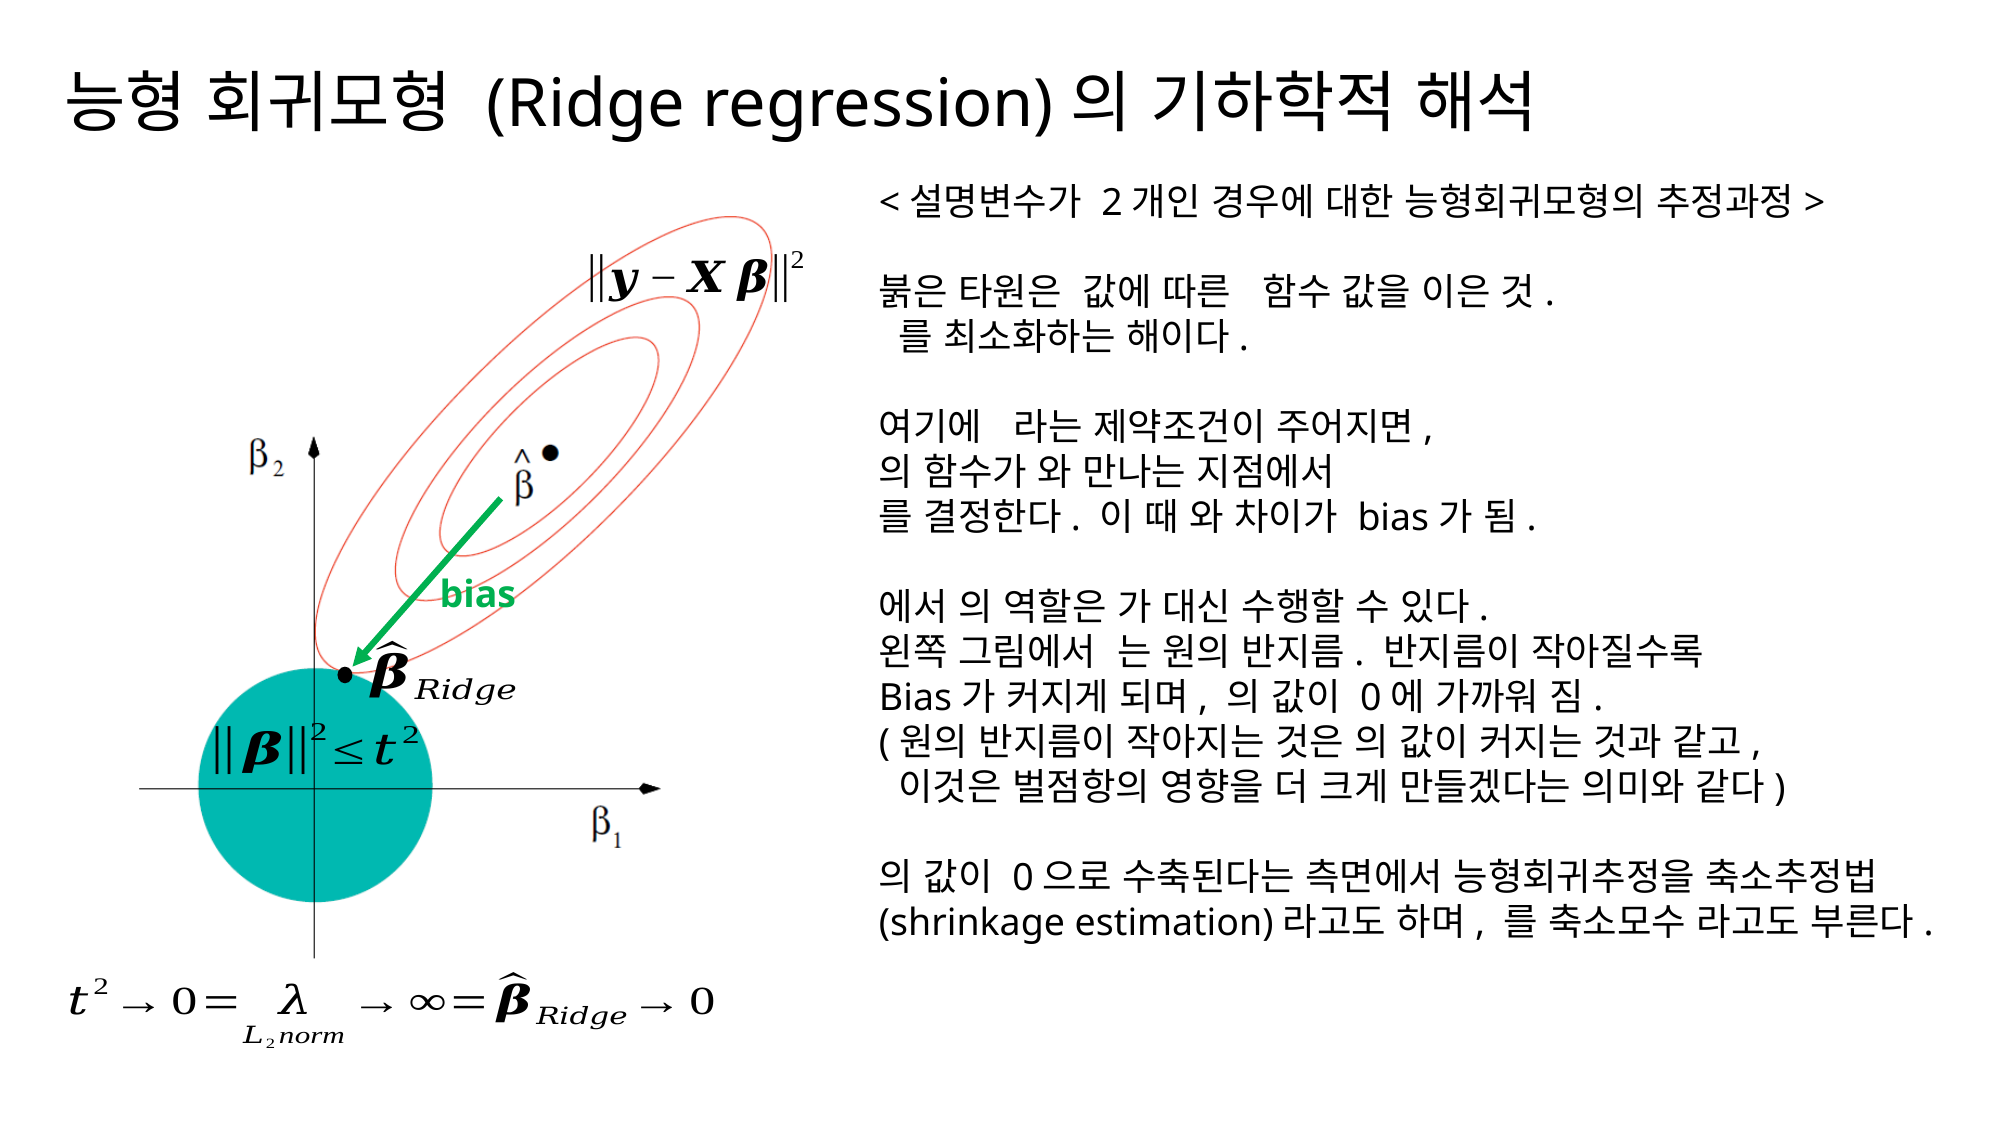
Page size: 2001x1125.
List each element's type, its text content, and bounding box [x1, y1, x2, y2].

text_box 능형 회귀모형 (Ridge regression)의 기하학적 해석 [49, 52, 1890, 148]
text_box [352, 498, 501, 667]
picture [124, 201, 793, 992]
